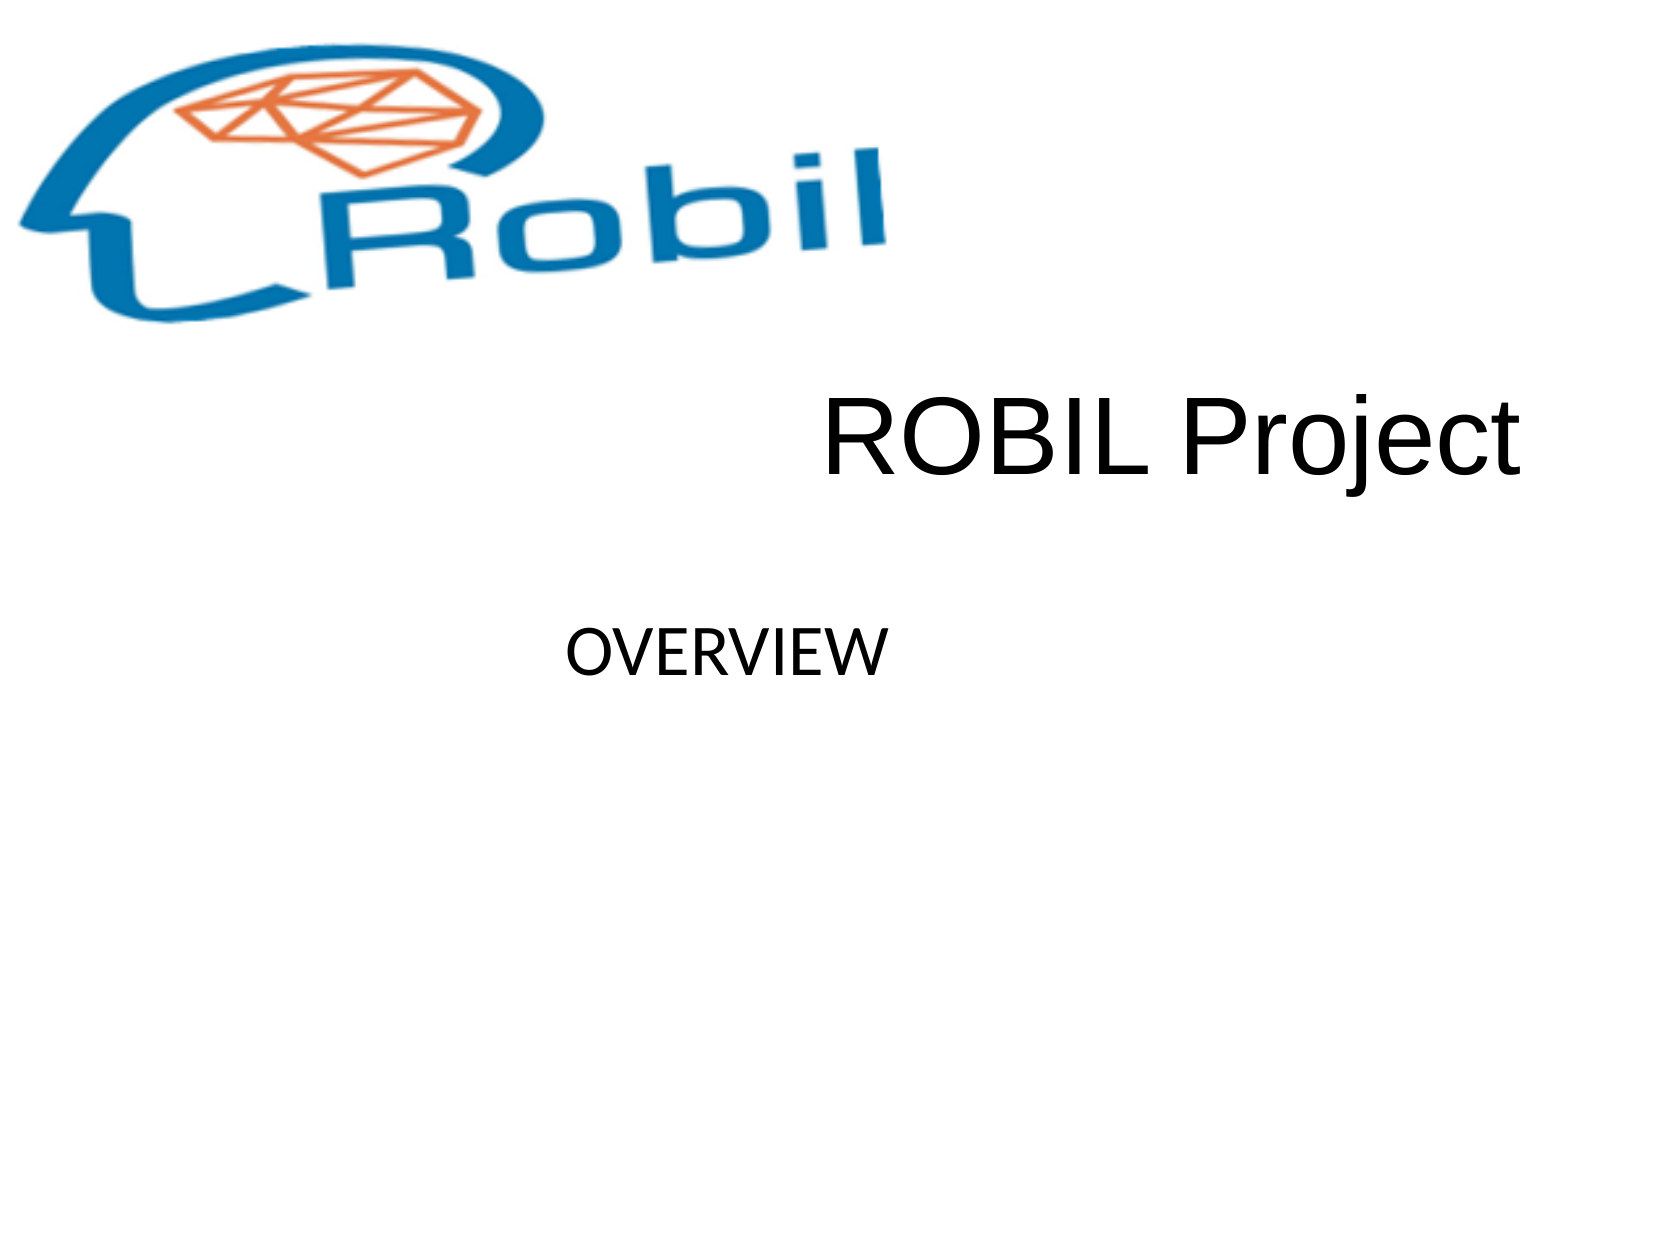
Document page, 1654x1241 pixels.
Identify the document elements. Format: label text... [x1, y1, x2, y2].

title ROBIL Project [1455, 334, 1538, 542]
subtitle OVERVIEW [0, 290, 1455, 1010]
picture [2, 0, 901, 335]
